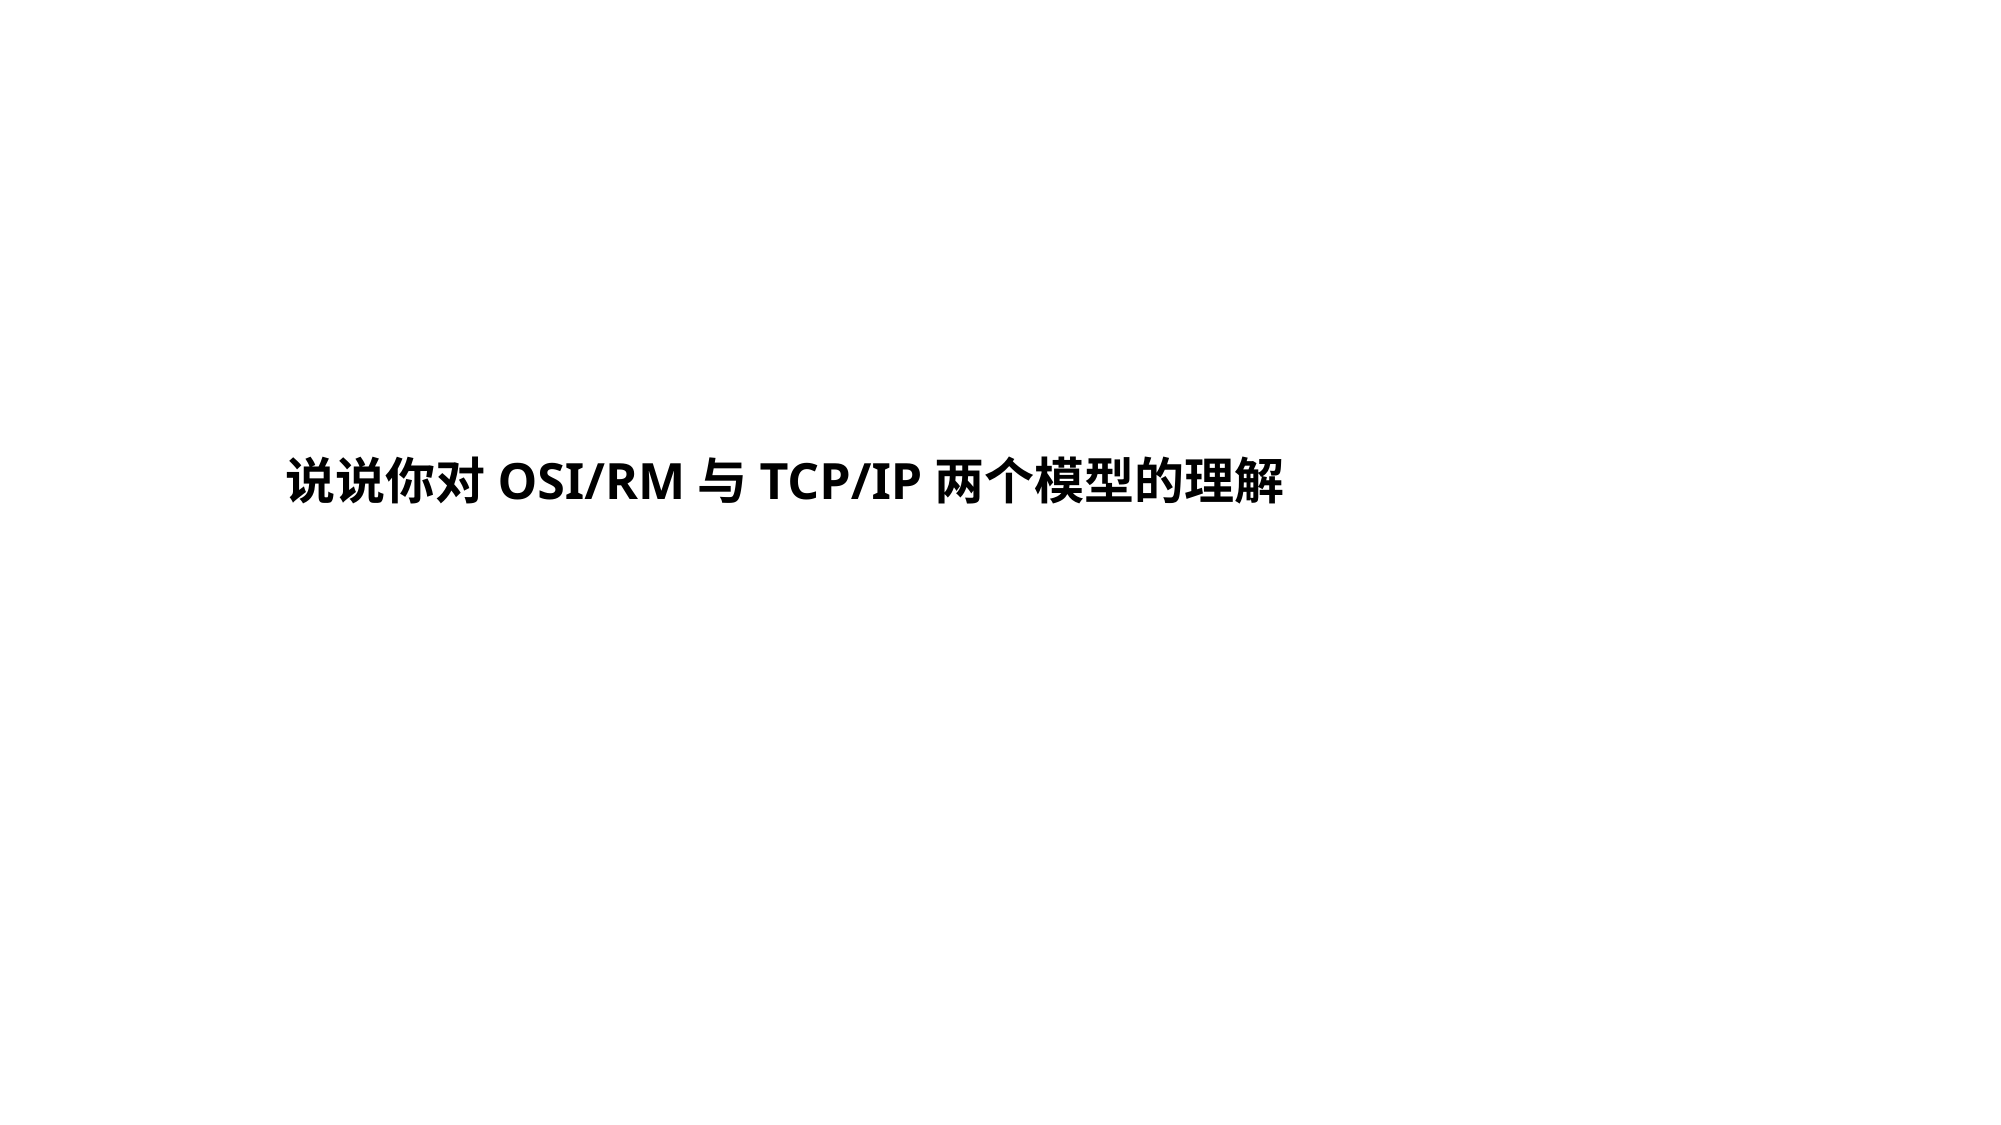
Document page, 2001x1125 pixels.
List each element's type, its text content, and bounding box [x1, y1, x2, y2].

text_box 说说你对OSI/RM与TCP/IP两个模型的理解 [270, 441, 1691, 517]
